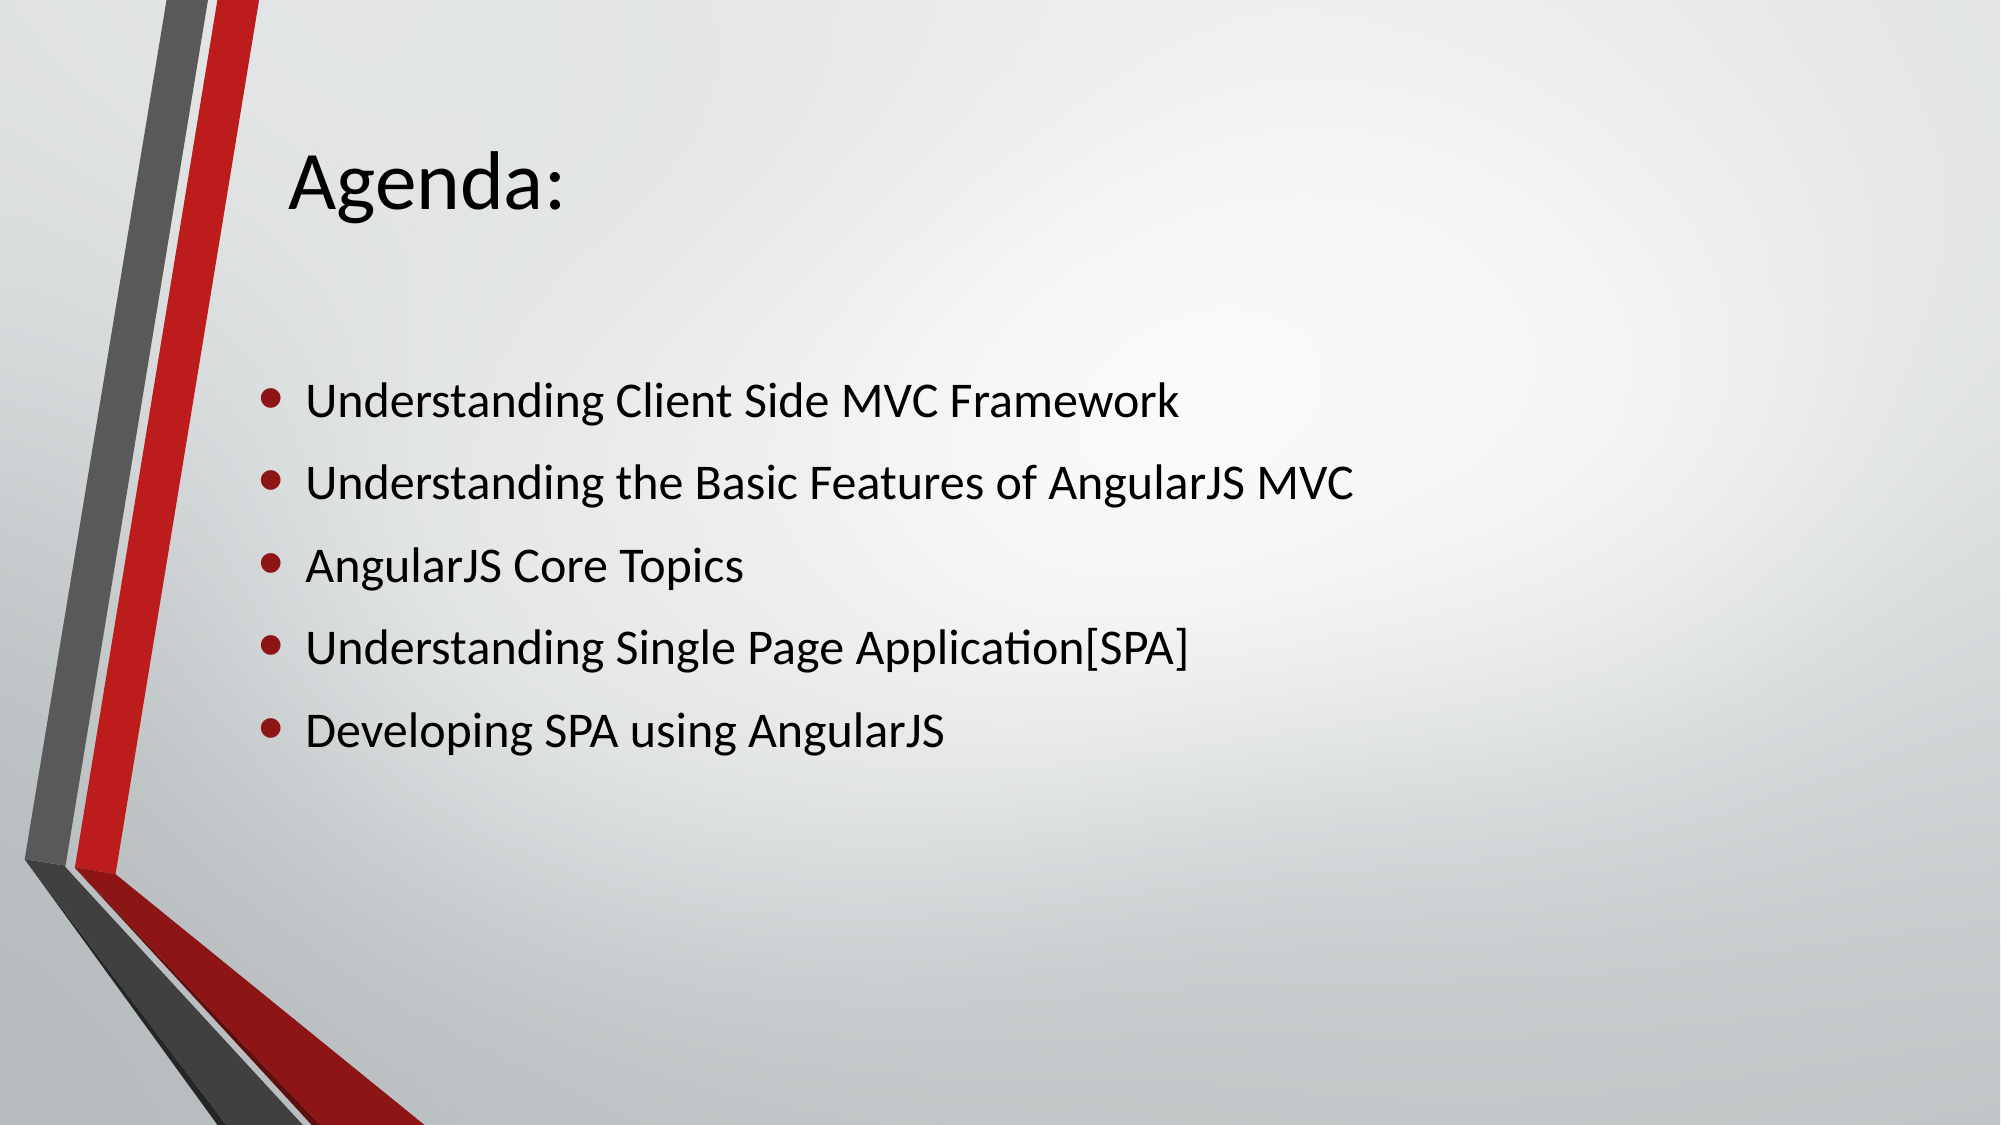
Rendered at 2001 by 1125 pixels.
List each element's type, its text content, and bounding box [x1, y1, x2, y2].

title Agenda: [243, 112, 612, 240]
list Understanding Client Side MVC Framework Understanding the Basic Features of AngularJS MVC AngularJS Core Topics Understanding Single Page Application[SPA] Developing SPA using AngularJS [243, 305, 1887, 819]
